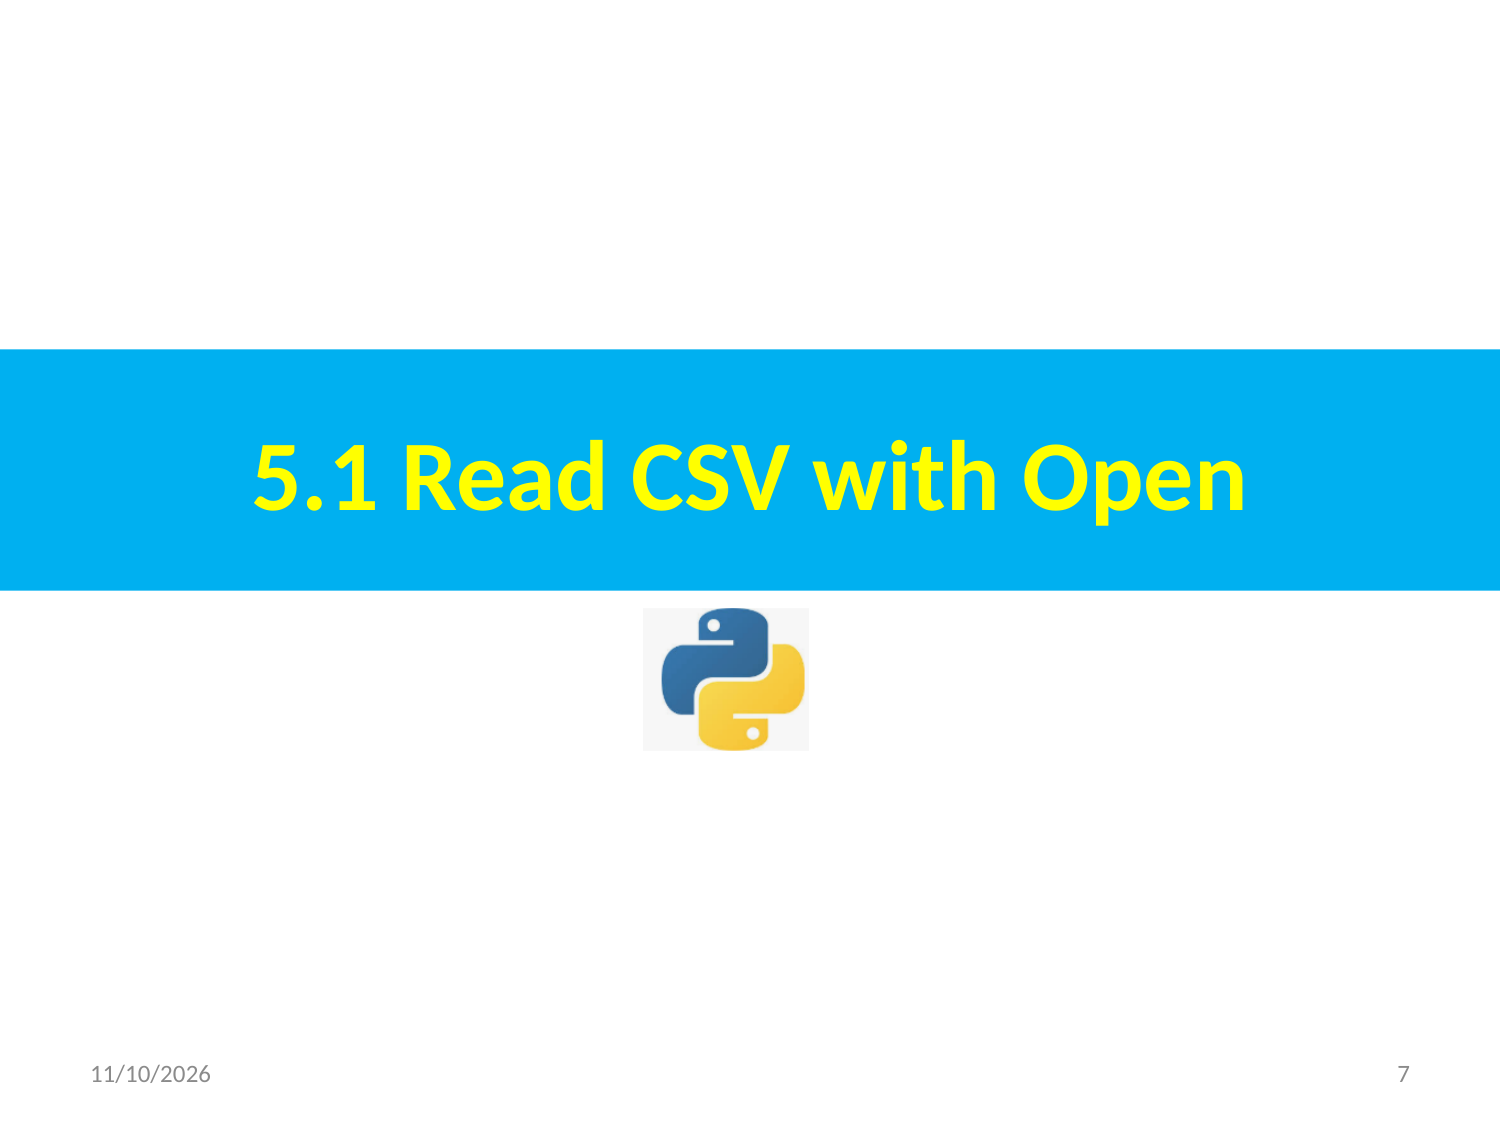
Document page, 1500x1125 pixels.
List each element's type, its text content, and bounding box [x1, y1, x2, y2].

picture [643, 606, 809, 752]
slide_number 7 [1074, 1042, 1425, 1103]
title 5.1 Read CSV with Open [0, 349, 1500, 591]
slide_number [75, 1042, 425, 1103]
